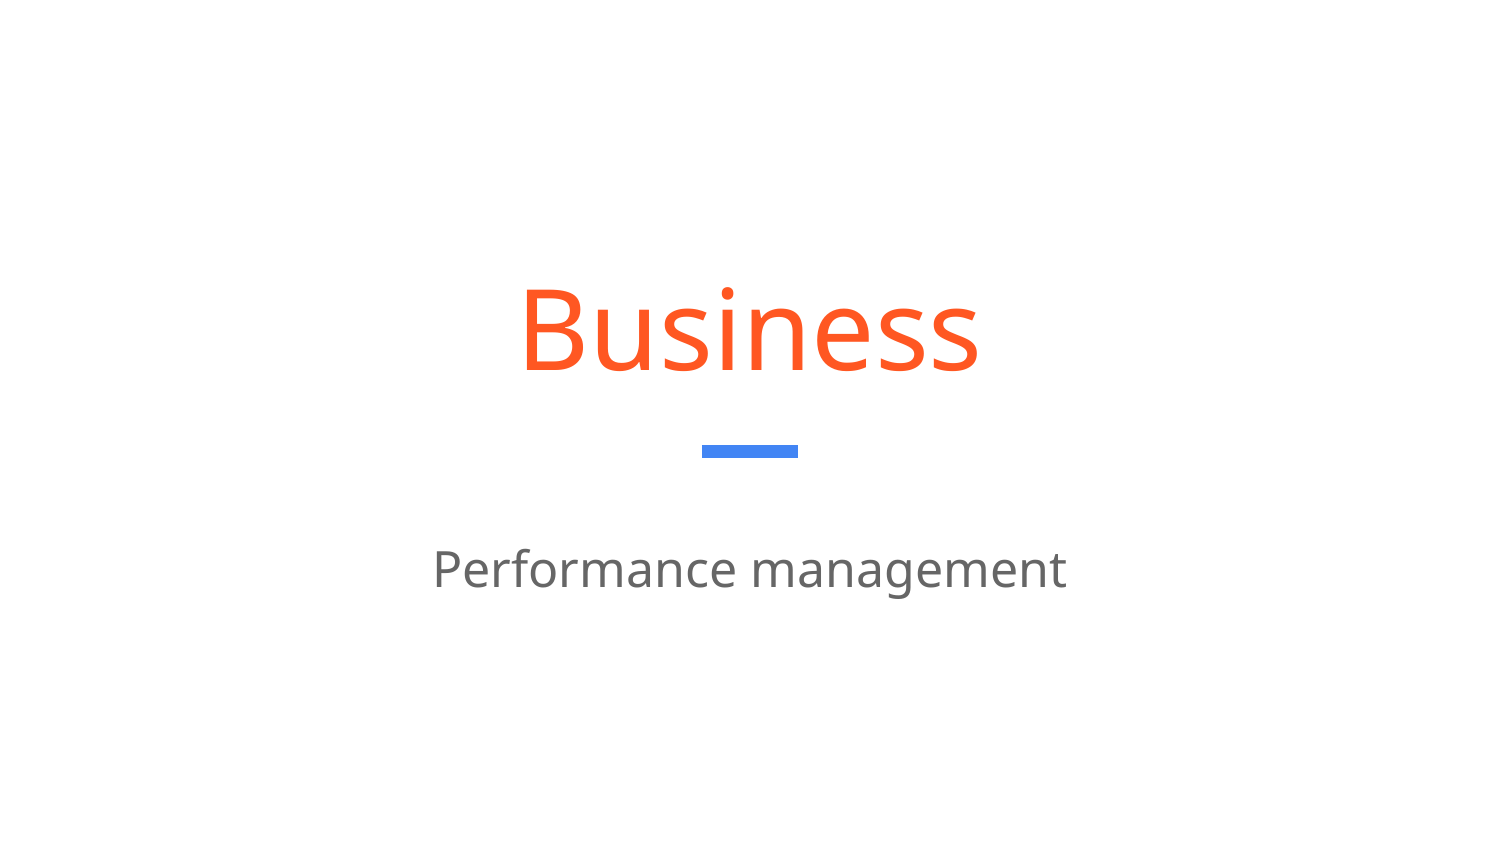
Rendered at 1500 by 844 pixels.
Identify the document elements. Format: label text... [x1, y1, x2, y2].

title Business [51, 97, 1449, 419]
subtitle Performance management [51, 519, 1449, 640]
